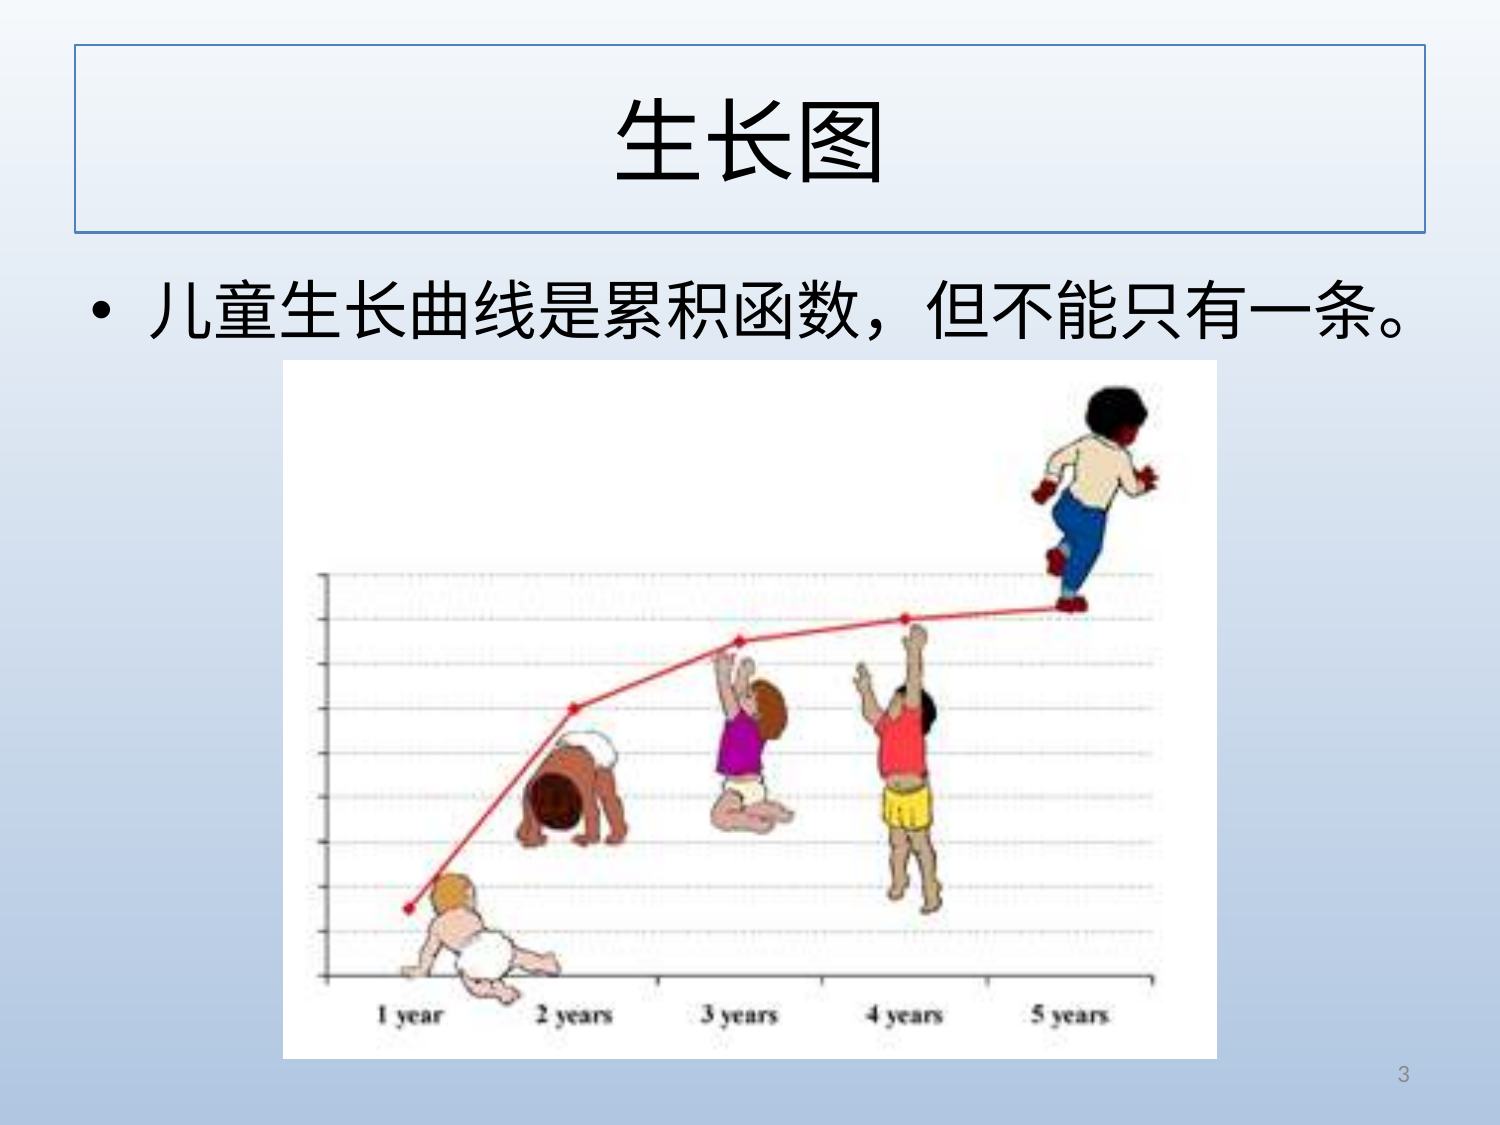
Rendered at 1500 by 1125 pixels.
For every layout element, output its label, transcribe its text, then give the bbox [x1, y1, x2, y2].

list 儿童生长曲线是累积函数，但不能只有一条。 [75, 262, 1425, 376]
picture [283, 360, 1217, 1059]
title 生长图 [74, 44, 1426, 234]
slide_number 3 [1074, 1042, 1425, 1103]
